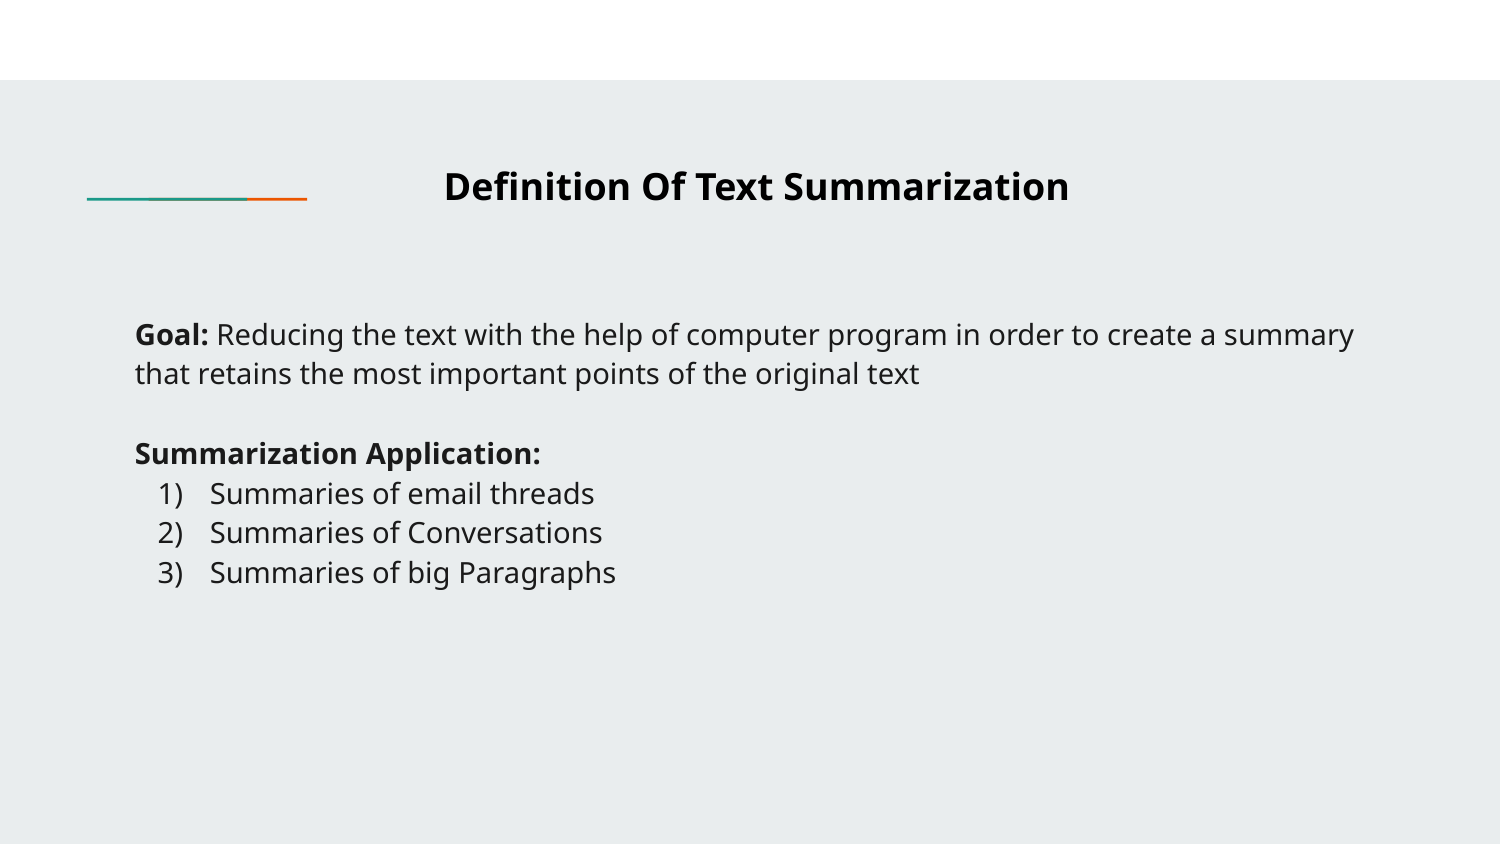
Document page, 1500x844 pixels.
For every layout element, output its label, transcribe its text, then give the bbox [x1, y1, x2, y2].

subtitle Goal: Reducing the text with the help of computer program in order to create a summary that retains the most important points of the original text Summarization Application: Summaries of email threads Summaries of Conversations Summaries of big Paragraphs [119, 299, 1381, 610]
text_box Definition Of Text Summarization [128, 147, 1087, 223]
